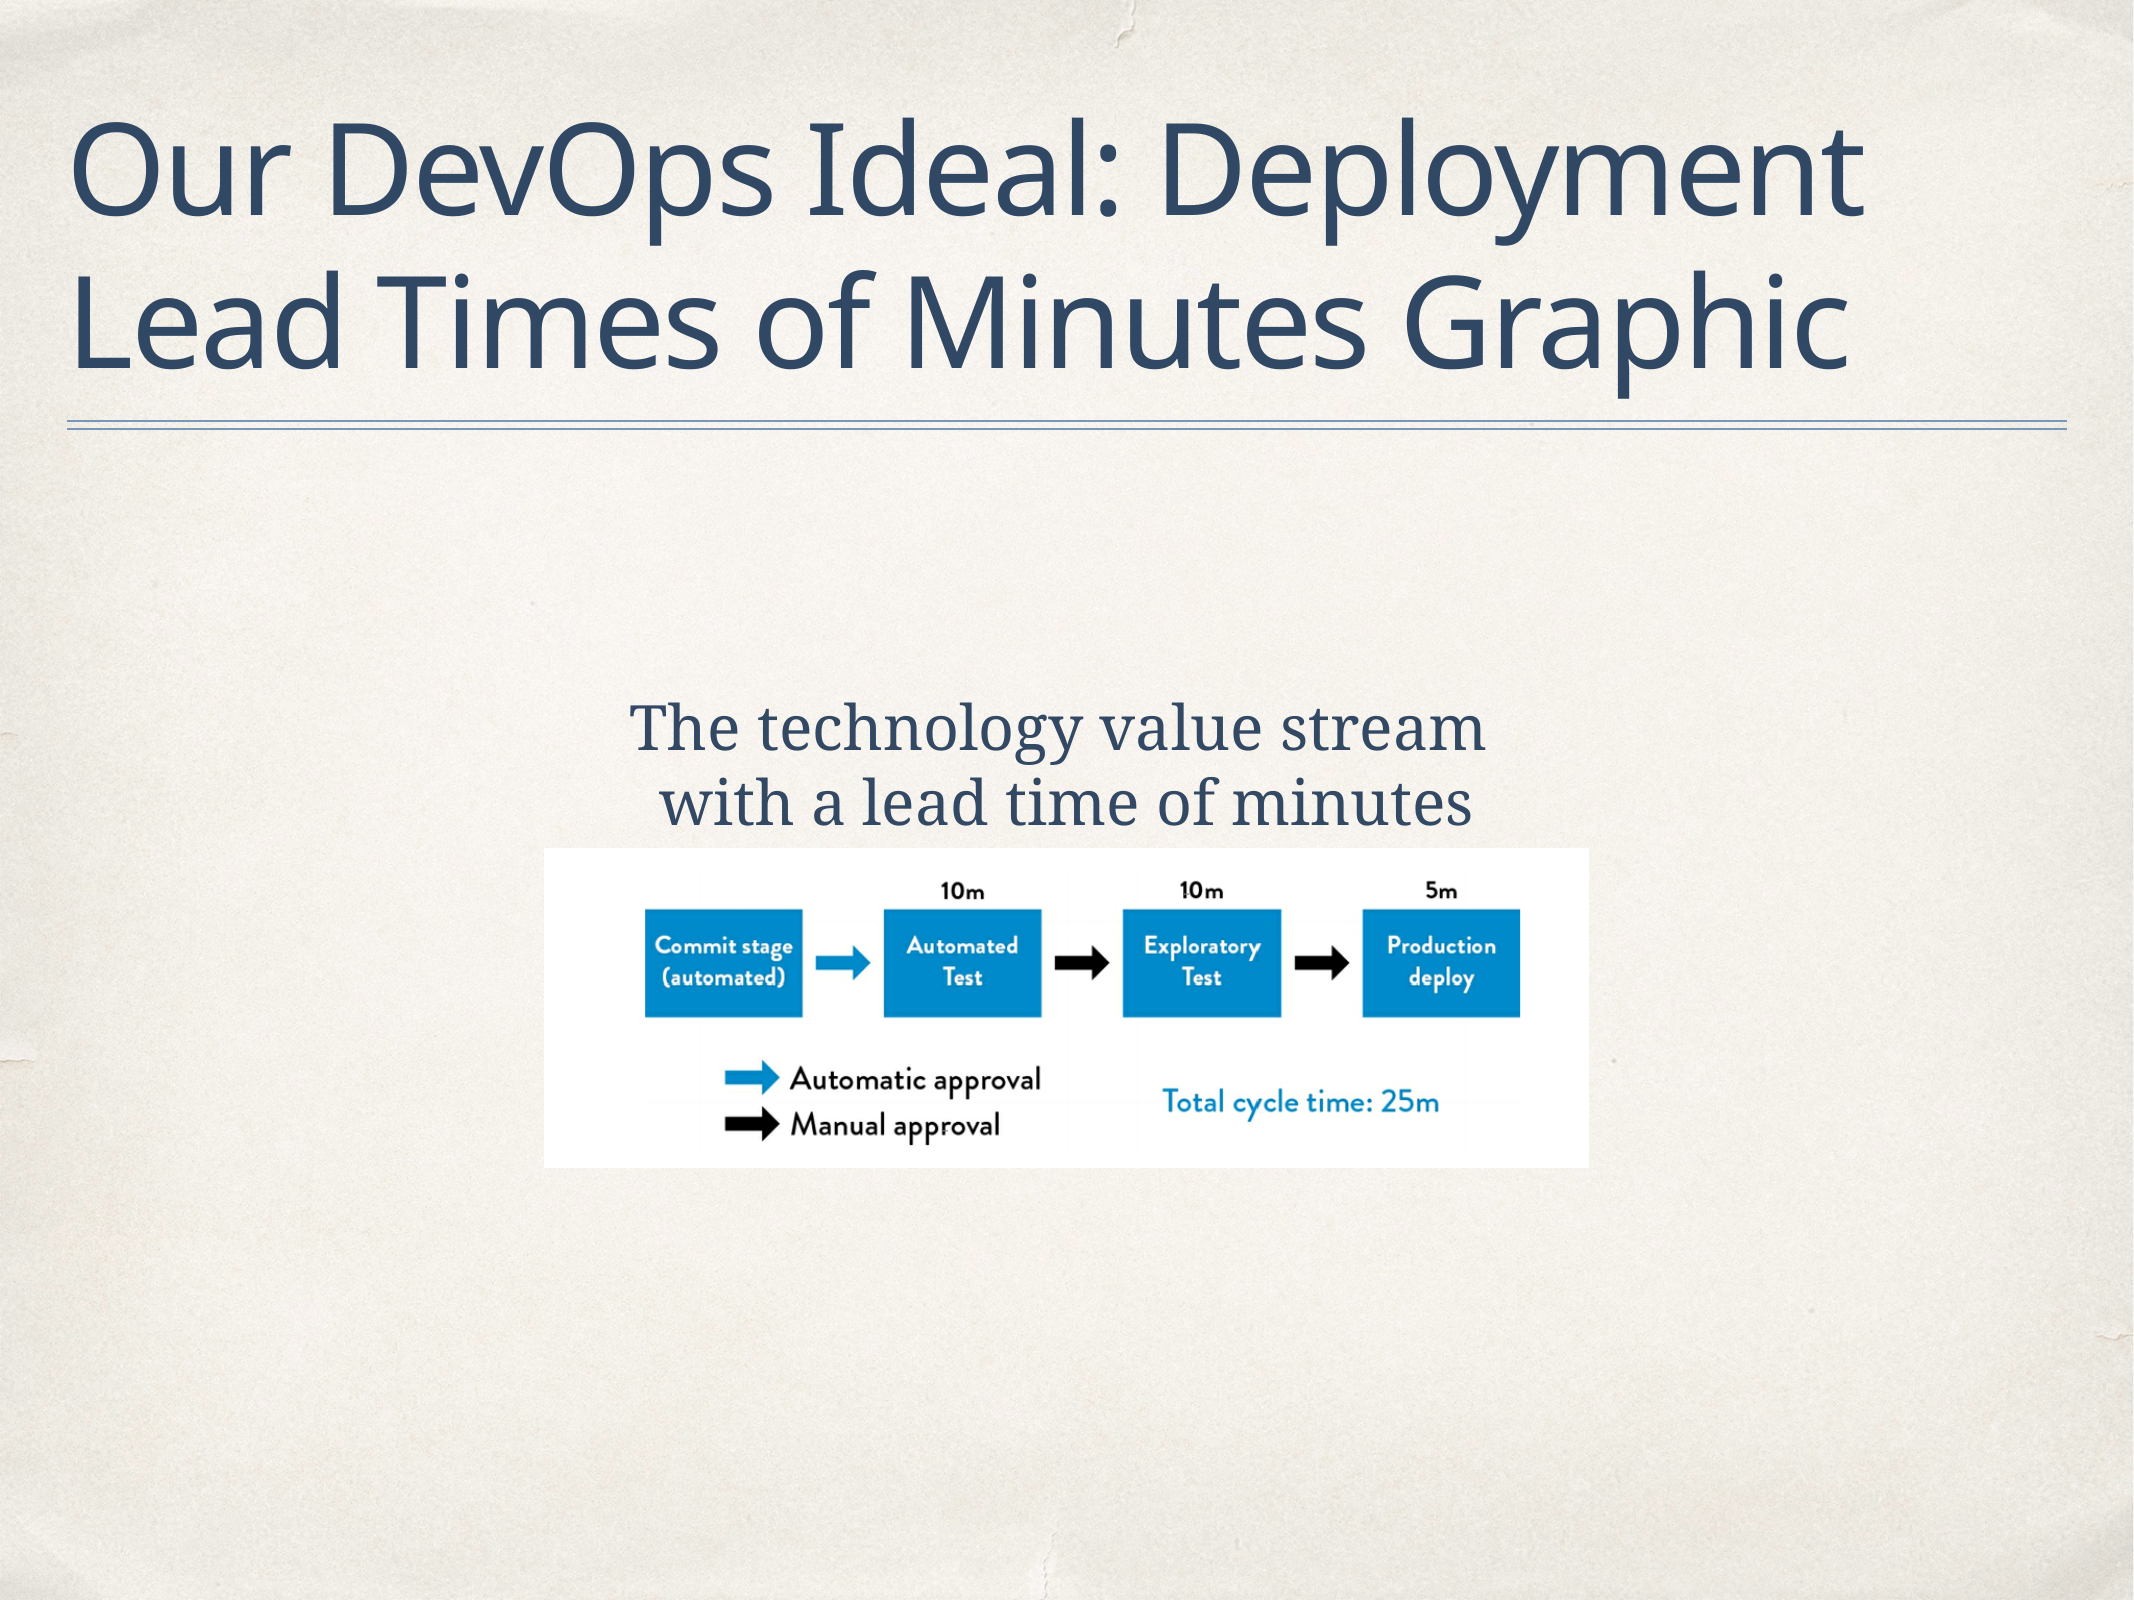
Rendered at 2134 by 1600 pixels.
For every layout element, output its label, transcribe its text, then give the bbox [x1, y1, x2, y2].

title Our DevOps Ideal: Deployment Lead Times of Minutes Graphic [57, 72, 2076, 409]
text_box The technology value stream with a lead time of minutes [621, 679, 1513, 848]
picture [0, 0, 2134, 1600]
